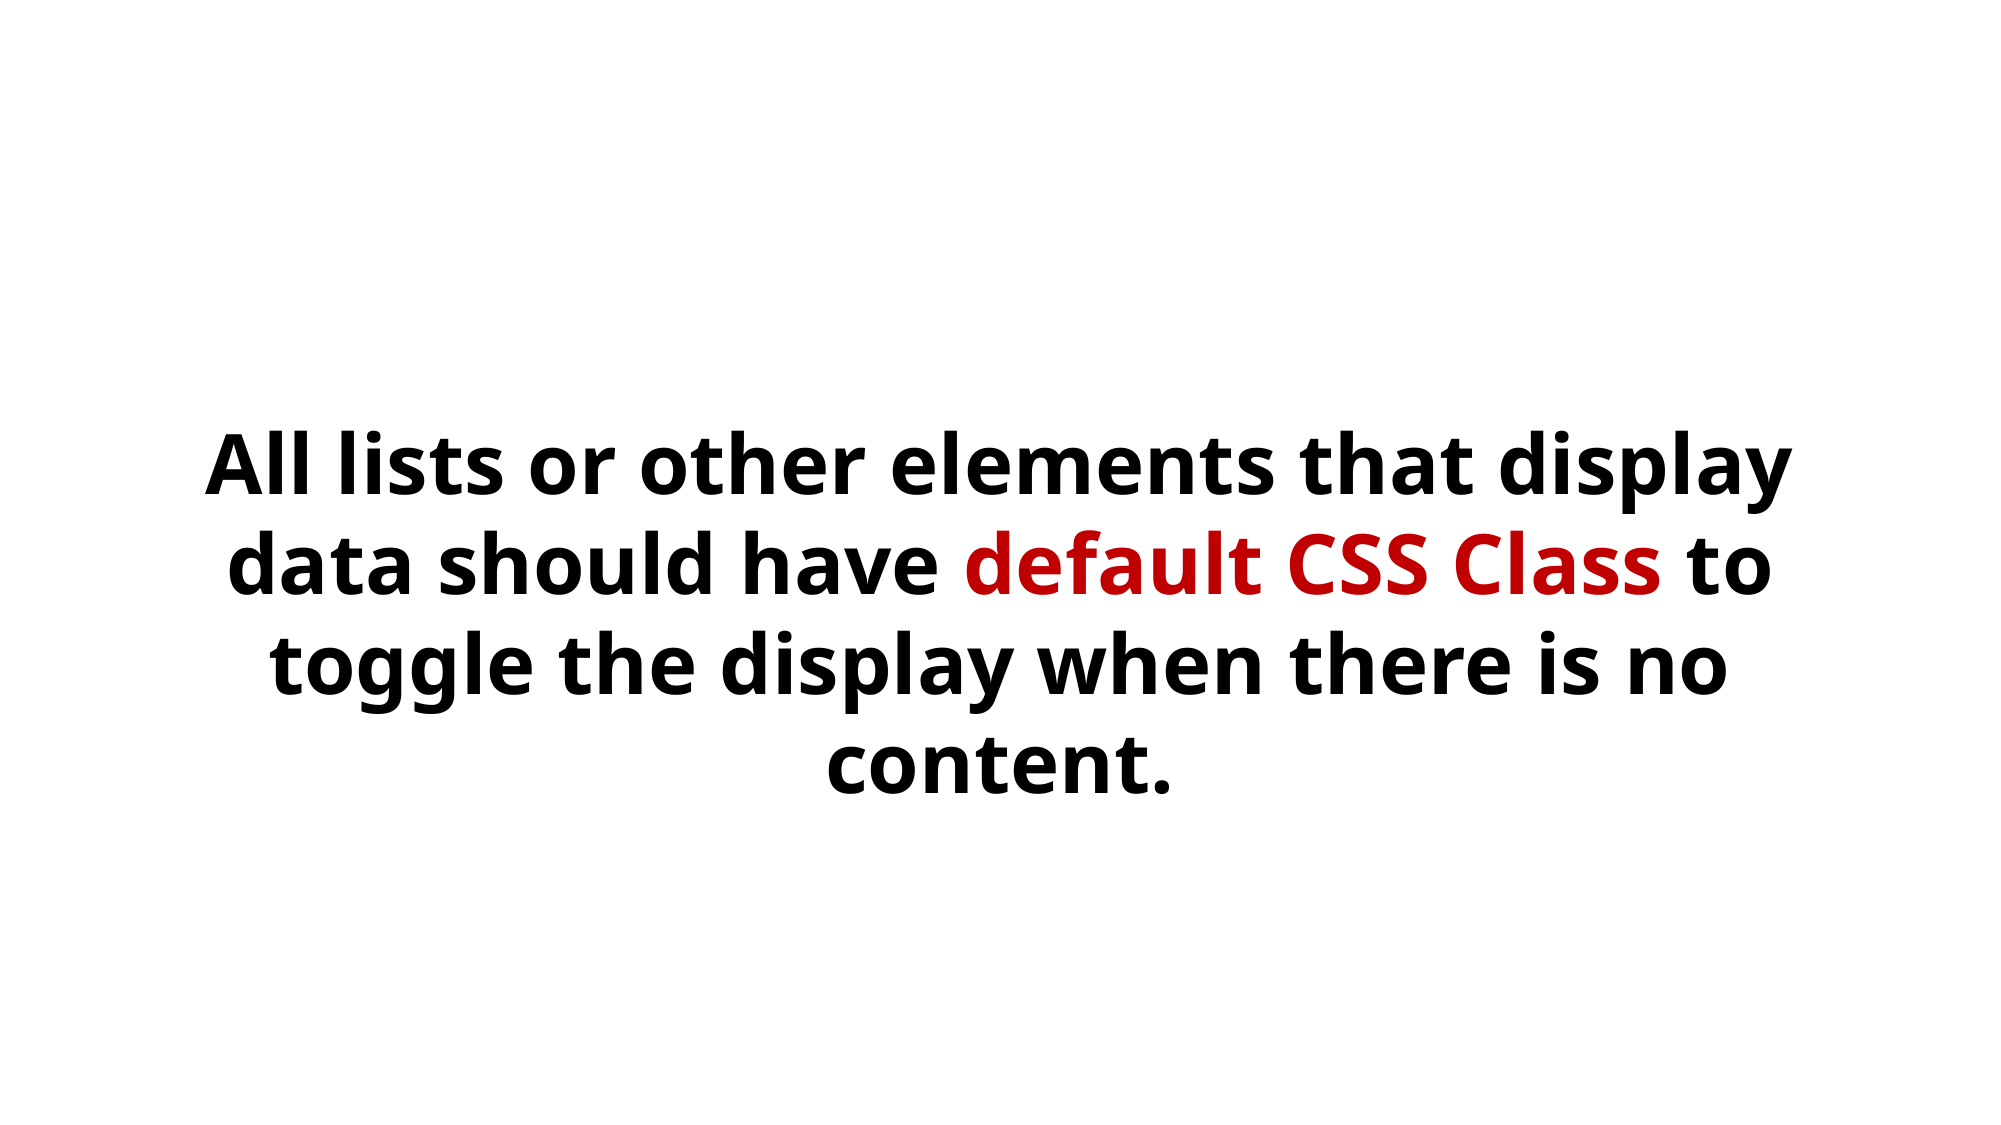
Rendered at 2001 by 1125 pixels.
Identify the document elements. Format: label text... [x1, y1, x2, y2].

text_box All lists or other elements that display data should have default CSS Class to toggle the display when there is no content. [136, 403, 1864, 819]
